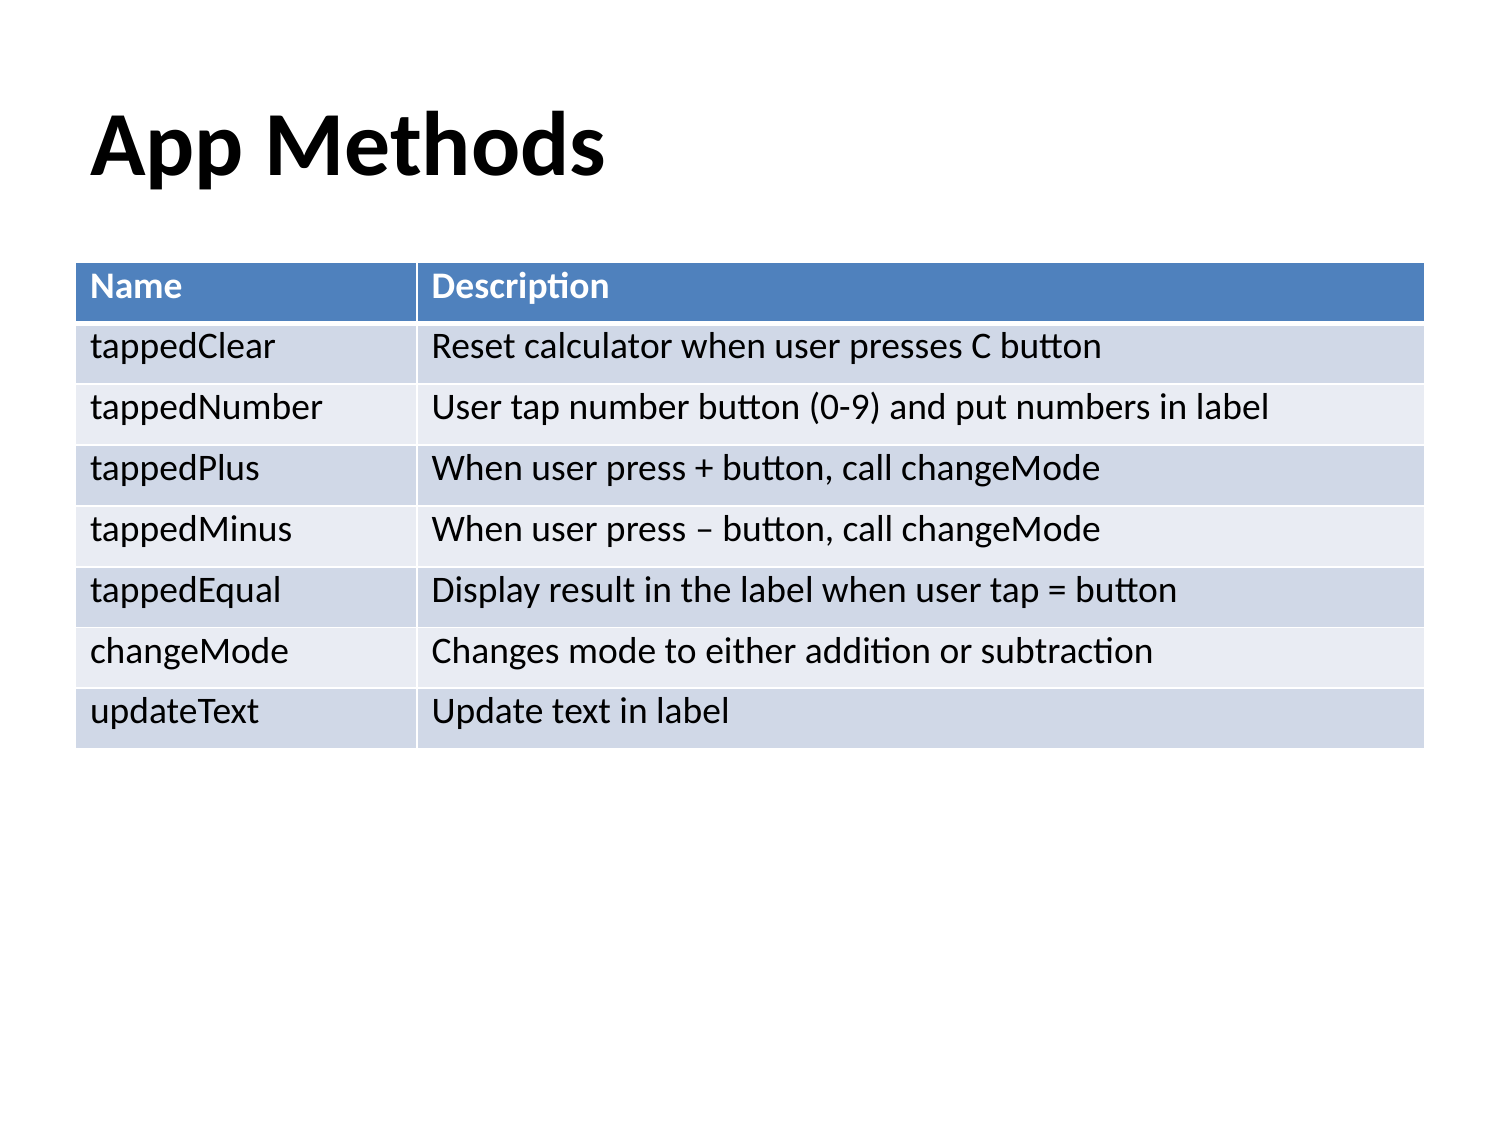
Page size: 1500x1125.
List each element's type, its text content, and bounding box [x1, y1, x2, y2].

table_cell tappedClear [76, 326, 416, 383]
table_cell When user press – button, call changeMode [418, 507, 1424, 566]
table_cell tappedEqual [76, 568, 416, 627]
table_cell Reset calculator when user presses C button [418, 326, 1424, 383]
table_cell tappedMinus [76, 507, 416, 566]
table_cell changeMode [76, 628, 416, 687]
title App Methods [75, 45, 1425, 233]
table_cell Display result in the label when user tap = button [418, 568, 1424, 627]
table_cell tappedPlus [76, 446, 416, 505]
table_cell User tap number button (0-9) and put numbers in label [418, 385, 1424, 444]
table_cell tappedNumber [76, 385, 416, 444]
table_header Name [76, 263, 416, 321]
table_cell Update text in label [418, 689, 1424, 748]
table_cell updateText [76, 689, 416, 748]
table_header Description [418, 263, 1424, 321]
table_cell When user press + button, call changeMode [418, 446, 1424, 505]
table_cell Changes mode to either addition or subtraction [418, 628, 1424, 687]
